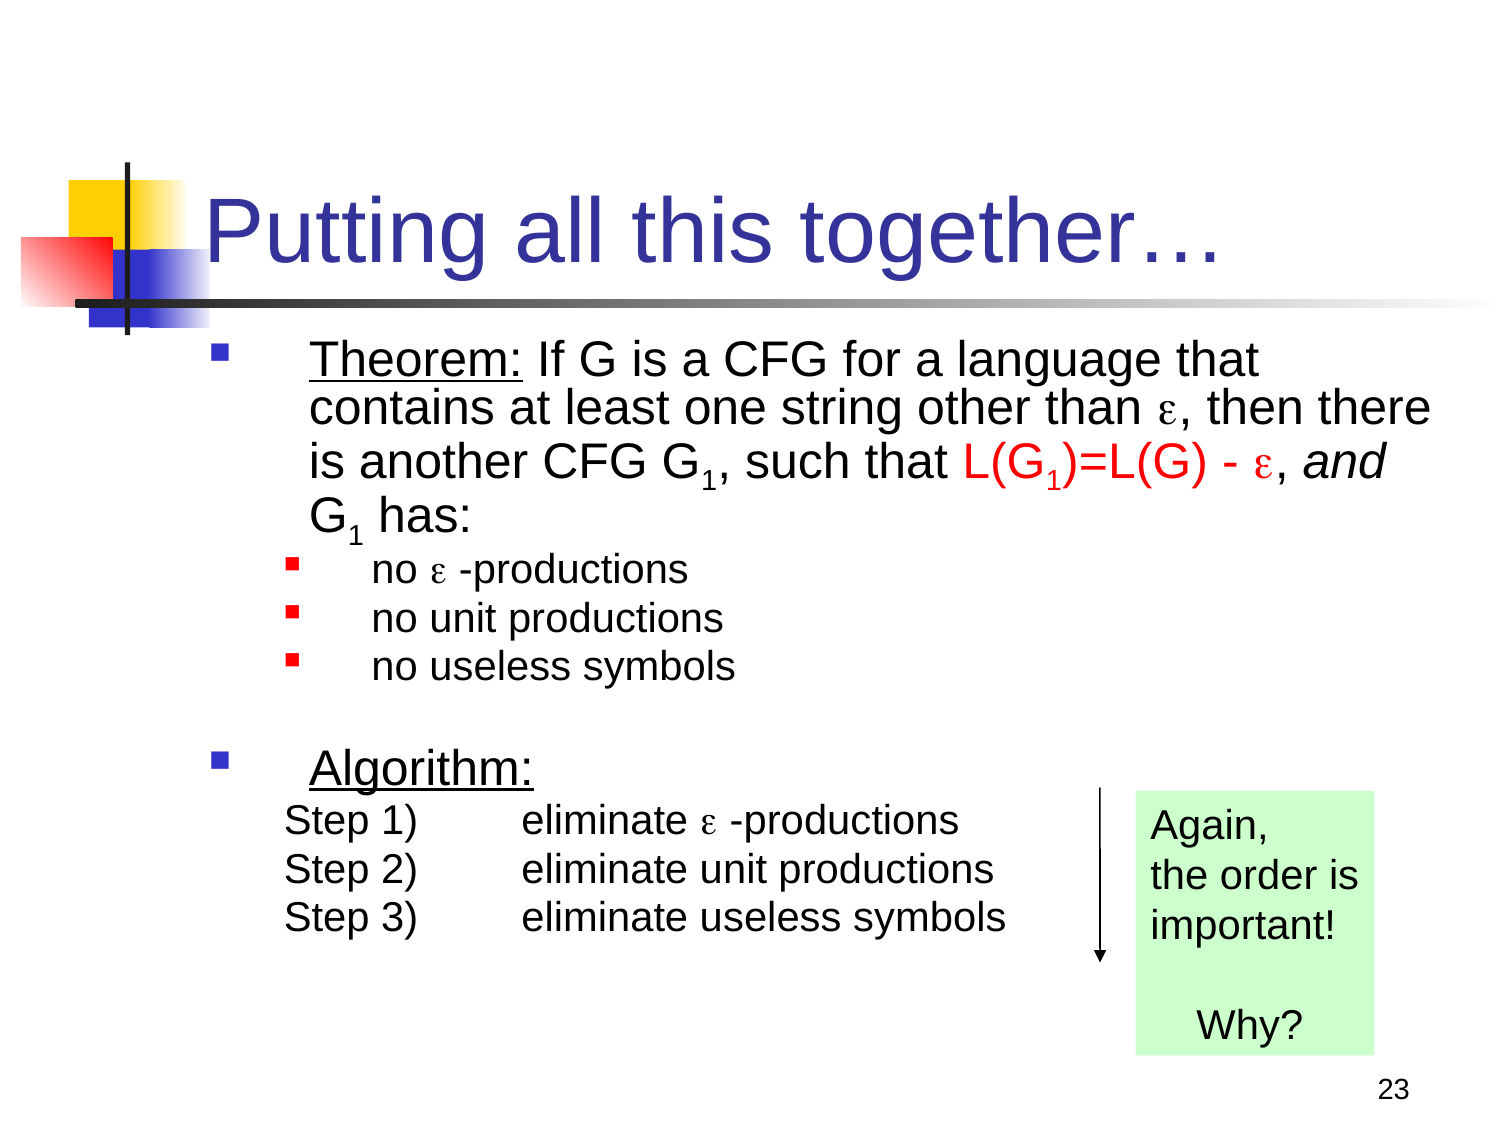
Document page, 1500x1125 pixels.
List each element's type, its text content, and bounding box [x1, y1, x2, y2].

text_box Again, the order is important! Why? [1135, 790, 1375, 1056]
text_box [1093, 787, 1107, 963]
title Putting all this together… [188, 101, 1468, 289]
slide_number 23 [1112, 1037, 1426, 1113]
list Theorem: If G is a CFG for a language that contains at least one string other than , then there is another CFG G1, such that L(G1)=L(G) - , and G1 has: no  -productions no unit productions no useless symbols Algorithm: Step 1) eliminate  -productions Step 2) eliminate unit productions Step 3) eliminate useless symbols [193, 330, 1470, 1007]
